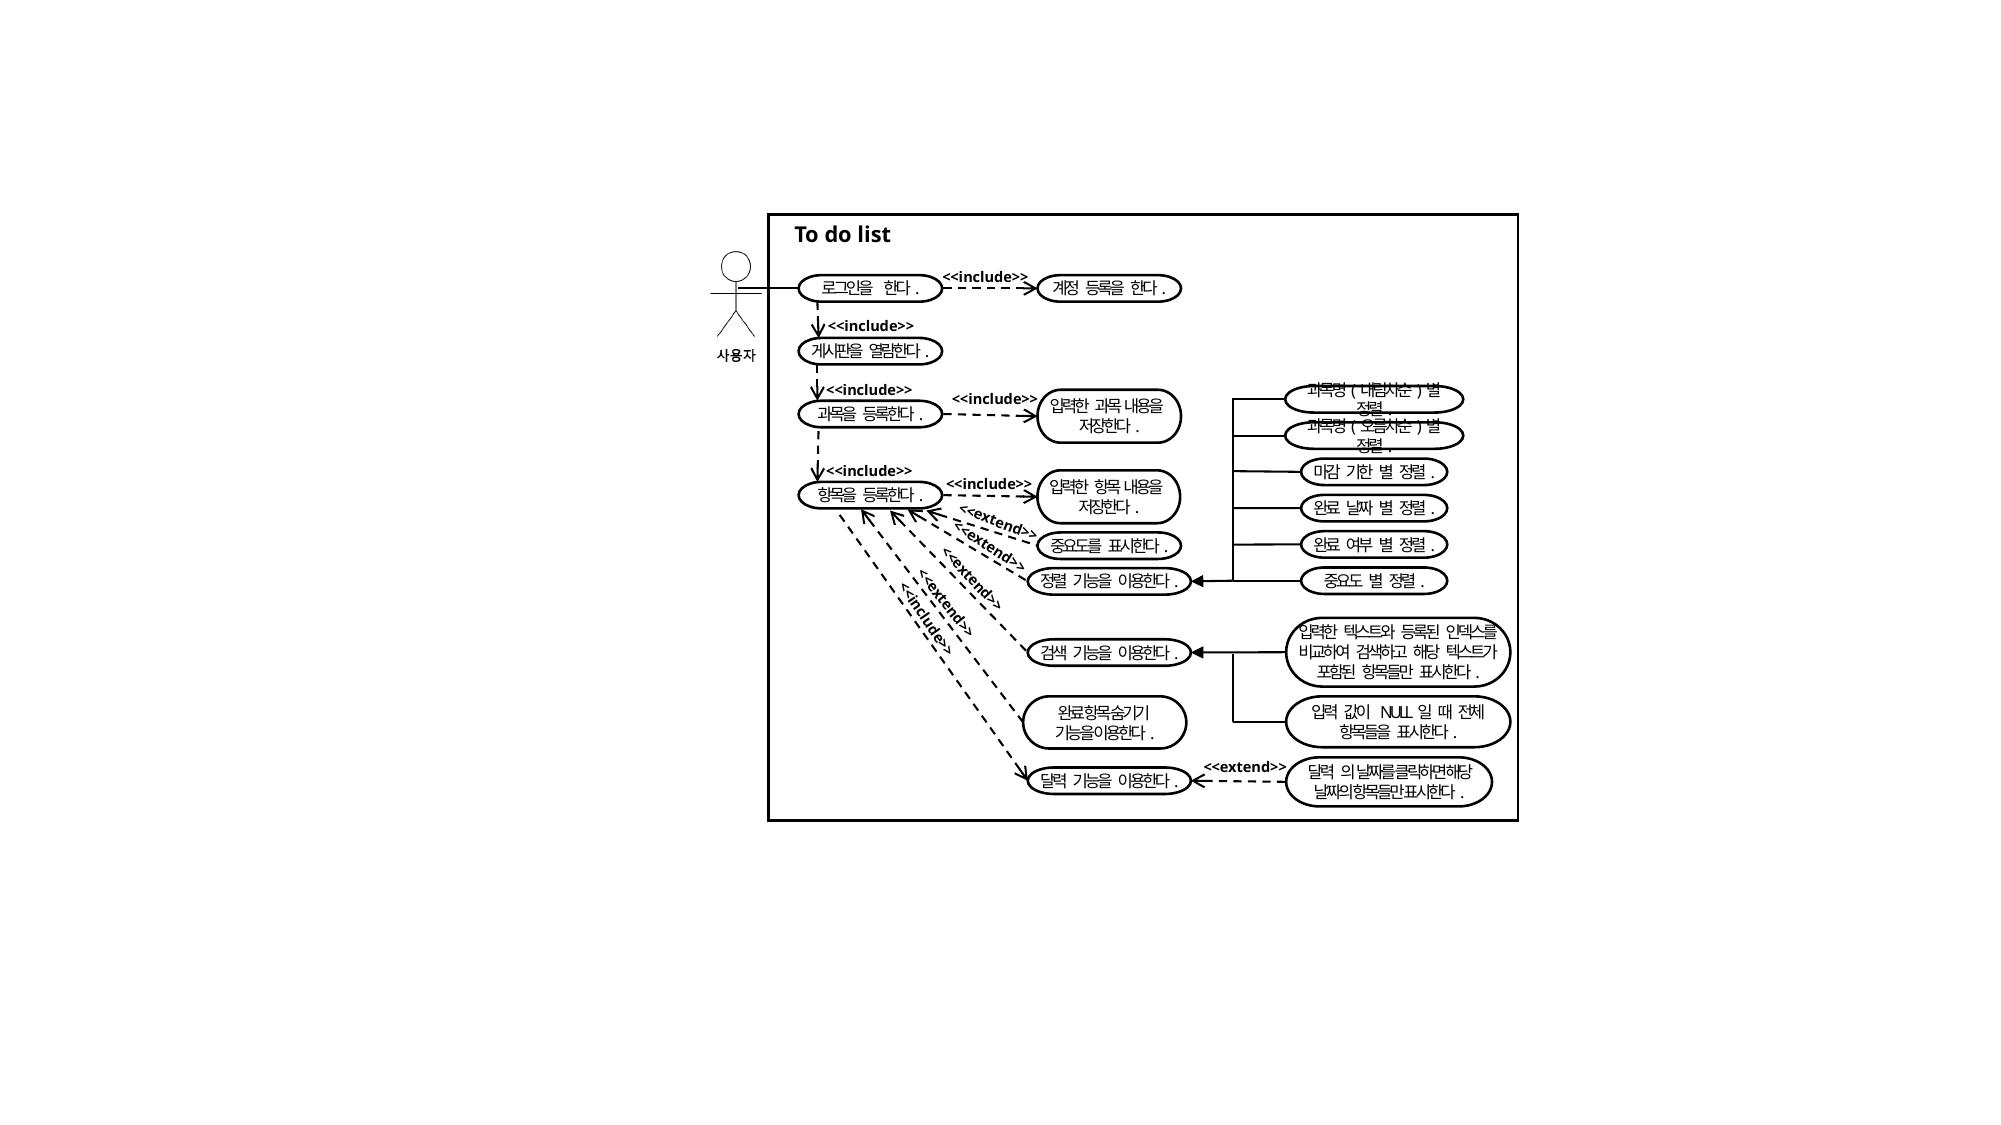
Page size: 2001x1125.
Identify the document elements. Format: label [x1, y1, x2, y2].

text_box [708, 214, 1519, 821]
